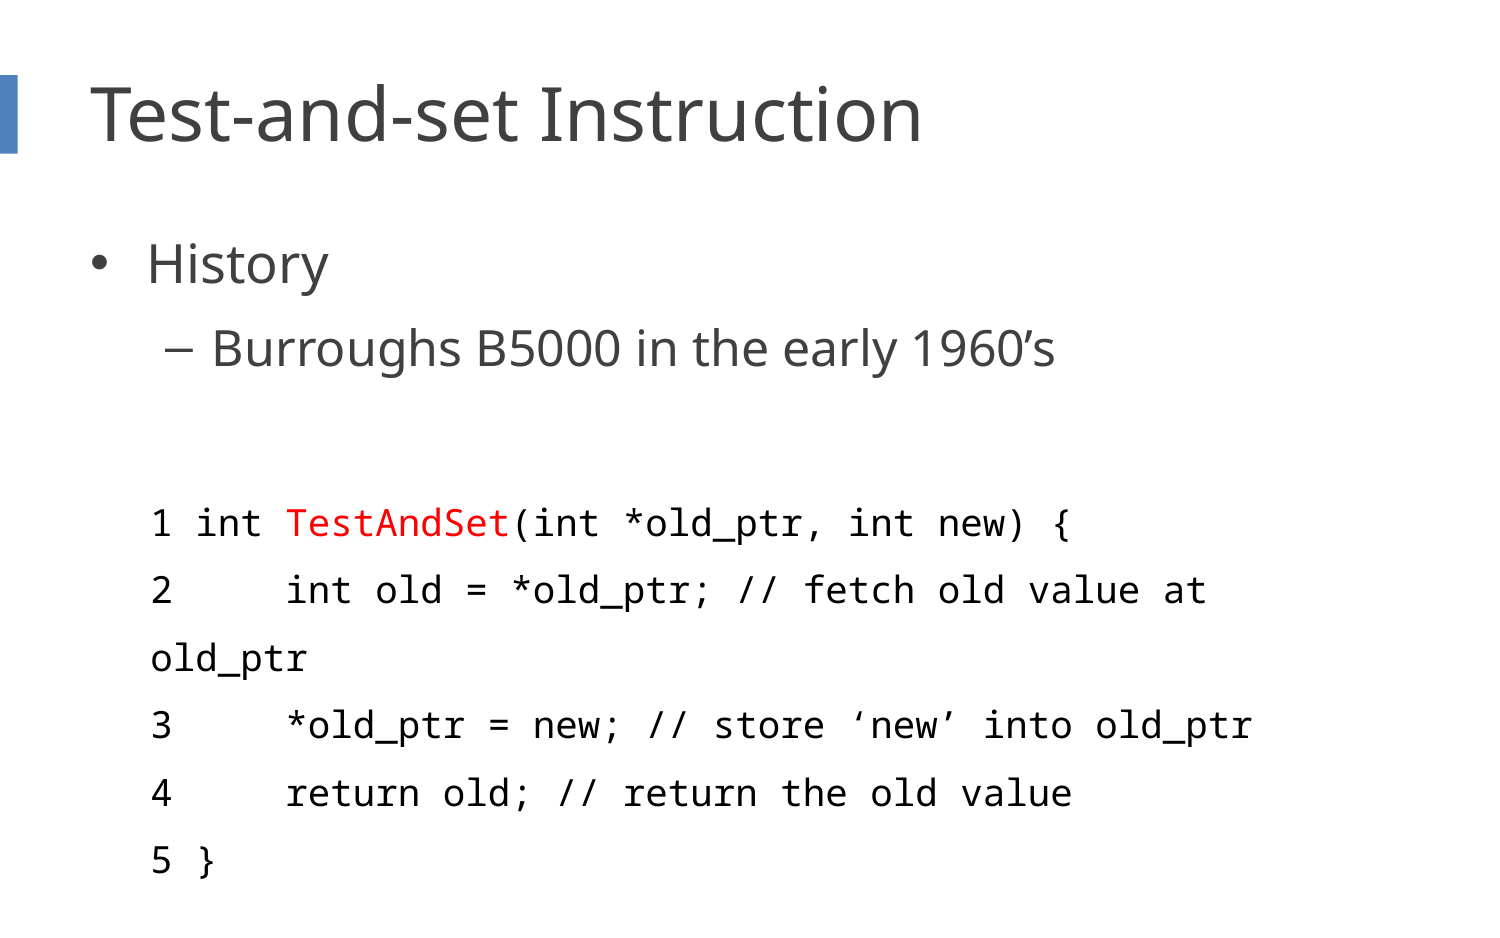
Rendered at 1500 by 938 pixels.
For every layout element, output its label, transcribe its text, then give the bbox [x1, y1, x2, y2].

text_box 1 int TestAndSet(int *old_ptr, int new) { 2 int old = *old_ptr; // fetch old value at old_ptr 3 *old_ptr = new; // store ‘new’ into old_ptr 4 return old; // return the old value 5 } [135, 468, 1388, 889]
list History Burroughs B5000 in the early 1960’s [75, 208, 1425, 401]
title Test-and-set Instruction [75, 37, 1425, 186]
